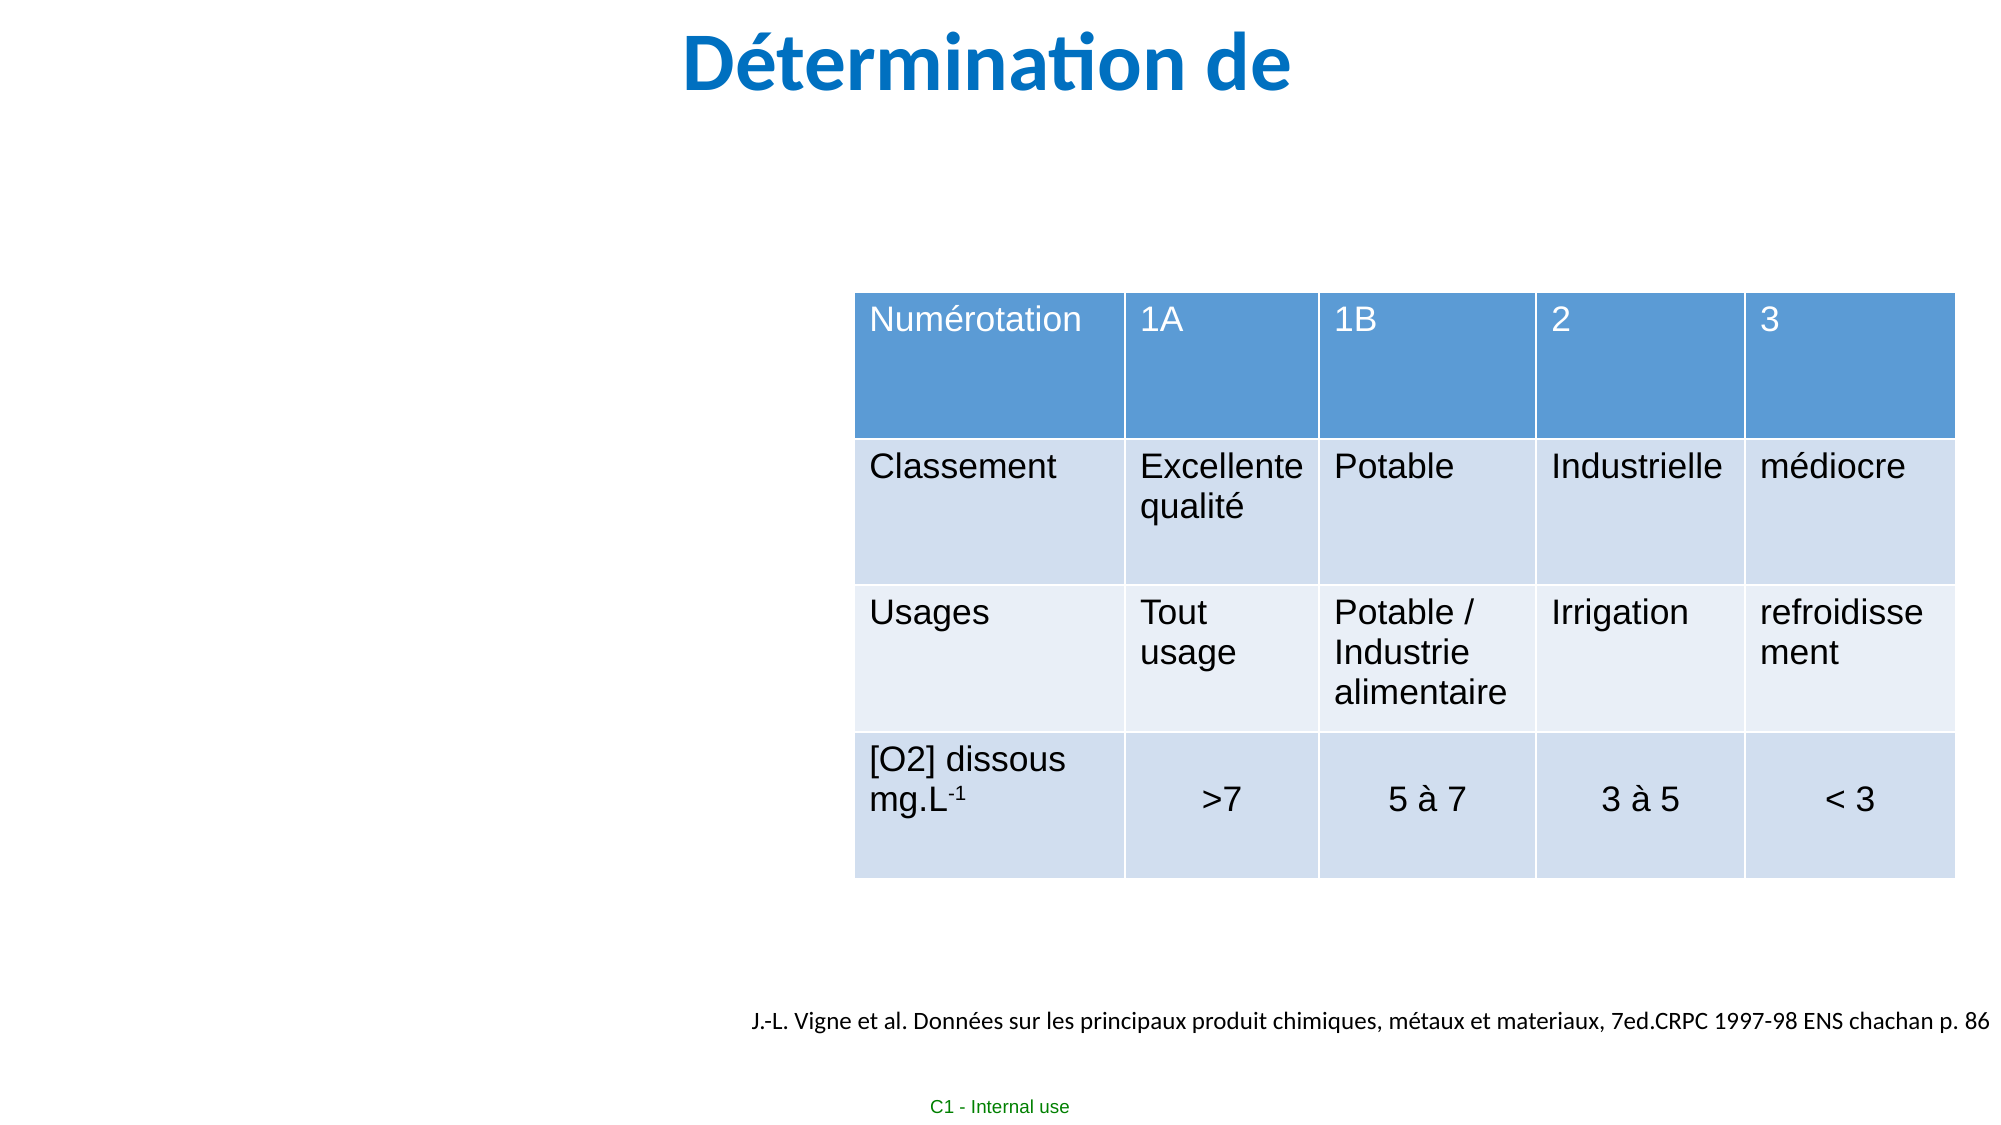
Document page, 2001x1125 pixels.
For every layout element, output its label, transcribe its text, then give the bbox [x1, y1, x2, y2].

table_cell Excellente qualité [1126, 440, 1318, 584]
text_box J.-L. Vigne et al. Données sur les principaux produit chimiques, métaux et materiaux, 7ed.CRPC 1997-98 ENS chachan p. 86 [736, 997, 2000, 1043]
table_header Numérotation [855, 293, 1124, 438]
table_cell >7 [1126, 733, 1318, 878]
table_cell [O2] dissous mg.L-1 [855, 733, 1124, 878]
table_cell 5 à 7 [1320, 733, 1535, 878]
table_header 2 [1537, 293, 1744, 438]
table_cell Classement [855, 440, 1124, 584]
table_cell Industrielle [1537, 440, 1744, 584]
table_cell 3 à 5 [1537, 733, 1744, 878]
table_cell Usages [855, 586, 1124, 731]
table_cell < 3 [1746, 733, 1955, 878]
table_cell refroidissement [1746, 586, 1955, 731]
table_header 1B [1320, 293, 1535, 438]
table_header 3 [1746, 293, 1955, 438]
table_cell Tout usage [1126, 586, 1318, 731]
table_cell Potable [1320, 440, 1535, 584]
table_cell Potable / Industrie alimentaire [1320, 586, 1535, 731]
table_header 1A [1126, 293, 1318, 438]
table_cell Irrigation [1537, 586, 1744, 731]
table_cell médiocre [1746, 440, 1955, 584]
